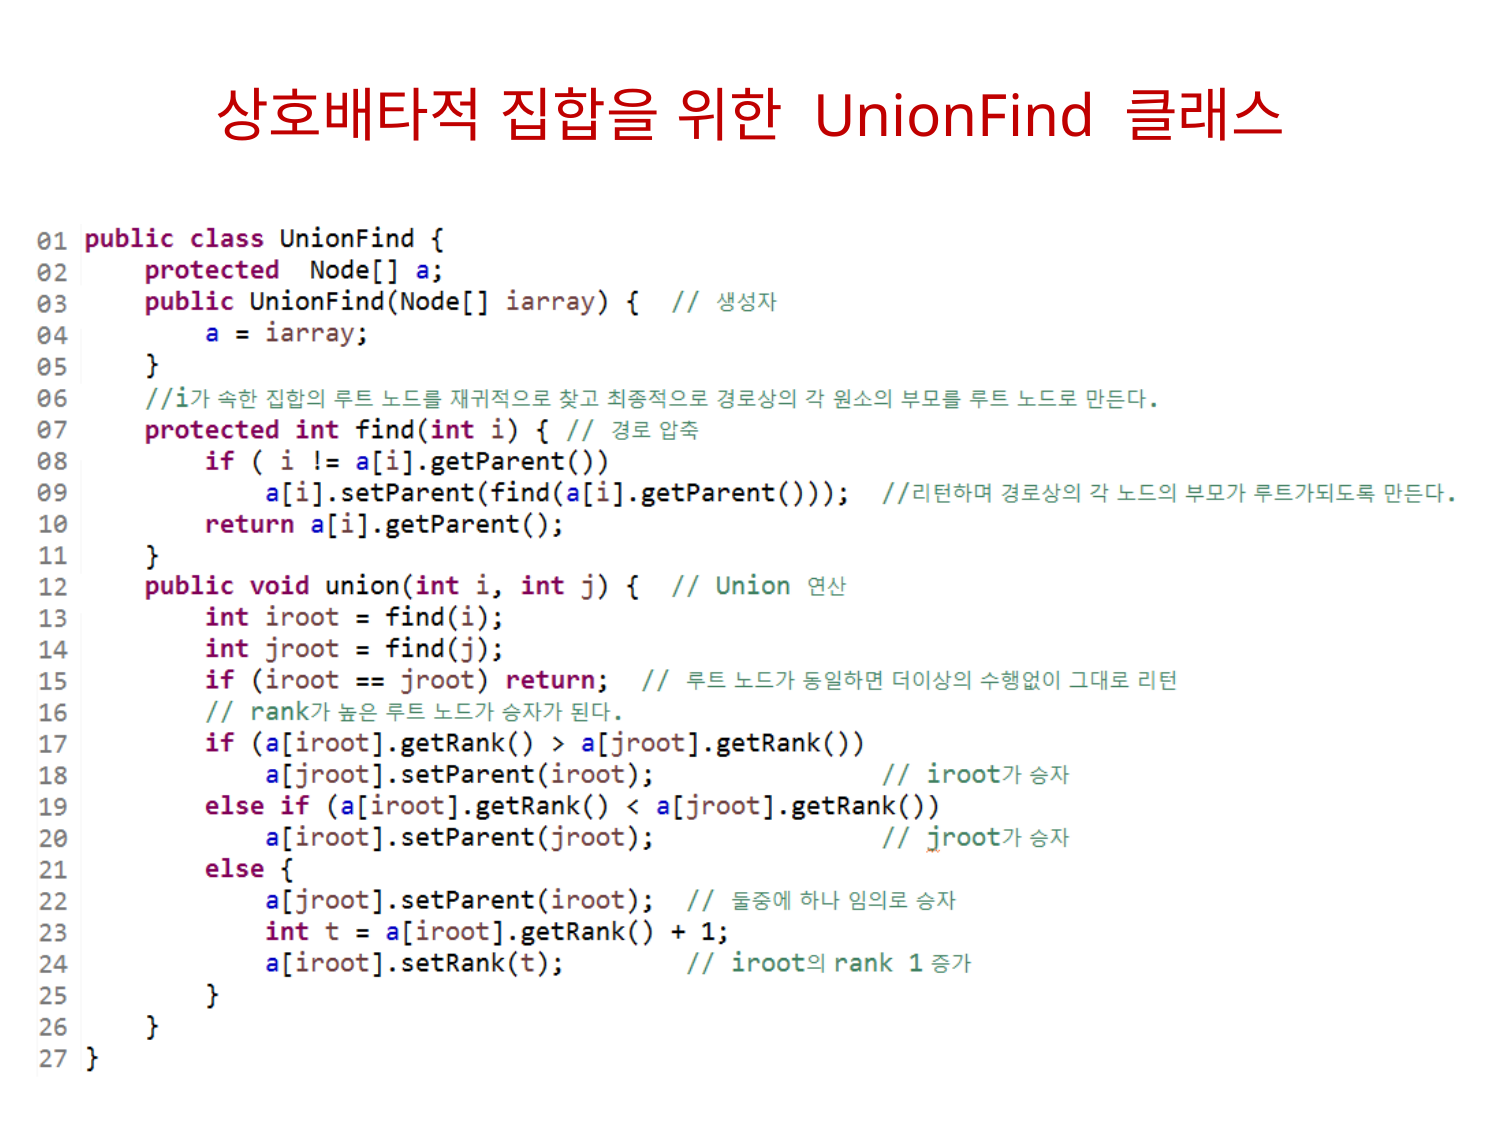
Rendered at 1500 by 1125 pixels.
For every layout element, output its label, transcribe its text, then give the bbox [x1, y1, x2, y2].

title 상호배타적 집합을 위한 UnionFind 클래스 [103, 75, 1397, 159]
picture [34, 224, 1458, 1081]
